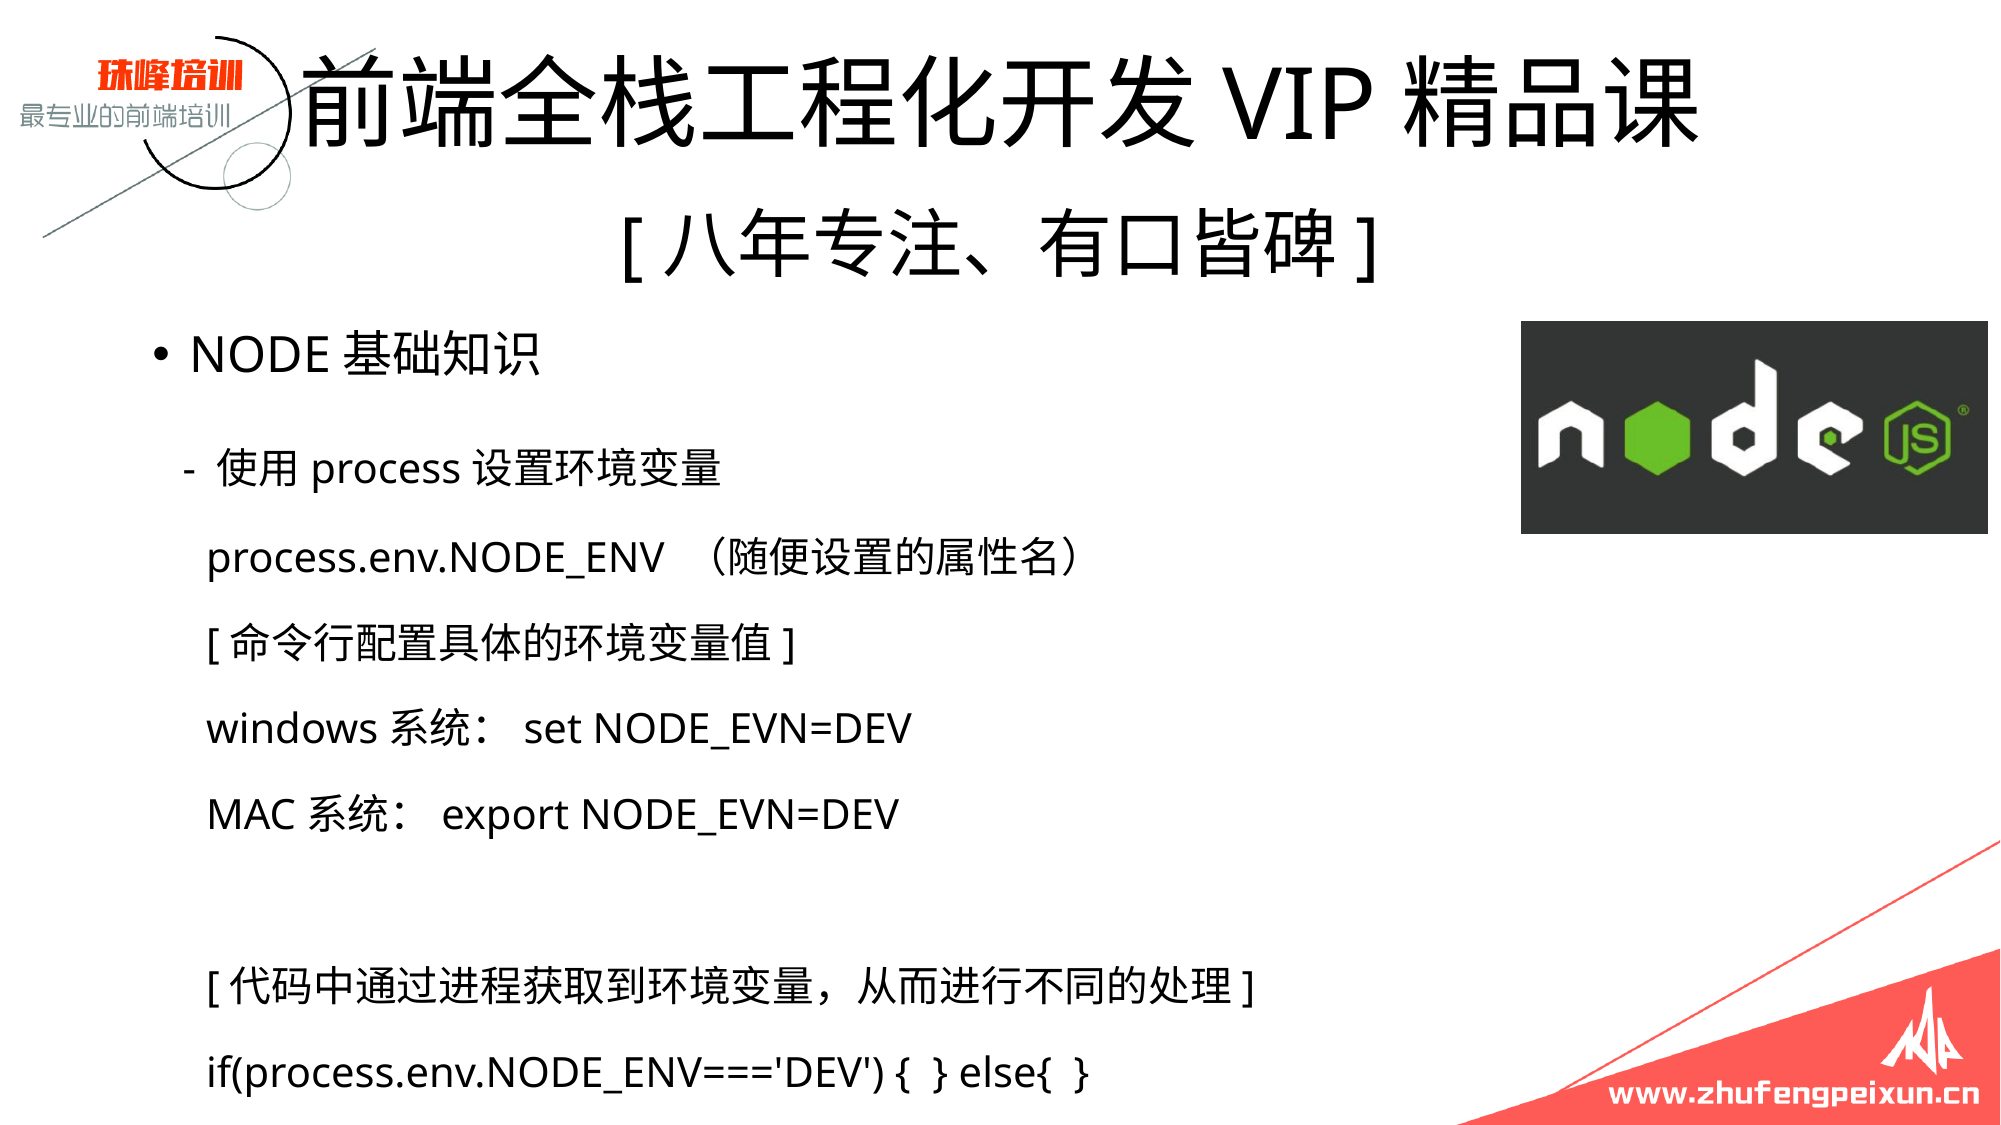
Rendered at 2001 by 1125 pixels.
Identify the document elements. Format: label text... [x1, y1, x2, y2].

picture [1521, 321, 1988, 534]
list NODE基础知识 - 使用process设置环境变量 process.env.NODE_ENV （随便设置的属性名） [命令行配置具体的环境变量值] windows系统：set NODE_EVN=DEV MAC系统：export NODE_EVN=DEV [代码中通过进程获取到环境变量，从而进行不同的处理] if(process.env.NODE_ENV==='DEV') { } else{ } [137, 321, 1522, 1121]
title 前端全栈工程化开发VIP精品课 [137, 46, 1863, 224]
text_box [八年专注、有口皆碑] [604, 188, 1395, 384]
picture [18, 36, 376, 238]
picture [1437, 796, 2001, 1125]
